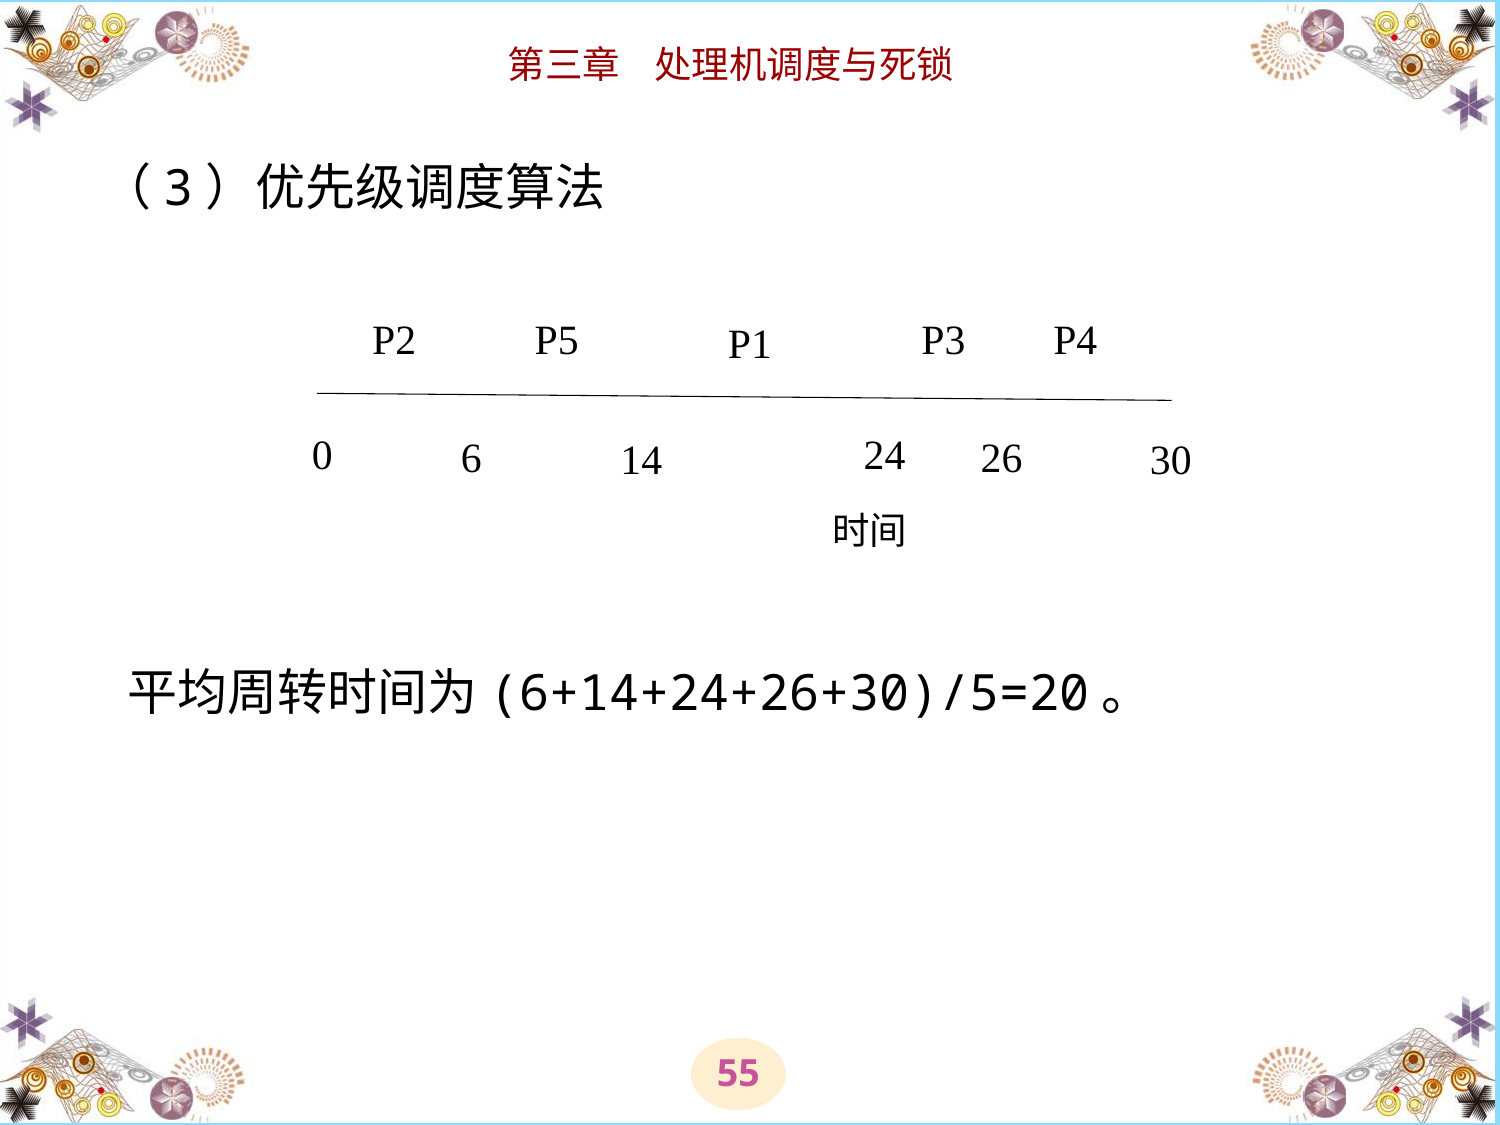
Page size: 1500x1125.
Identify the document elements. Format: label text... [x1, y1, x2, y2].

text_box 30 [1135, 425, 1208, 490]
text_box P5 [519, 305, 613, 371]
text_box P3 [906, 305, 1000, 371]
picture [0, 2, 1495, 1123]
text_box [316, 393, 1172, 401]
text_box P4 [1038, 305, 1132, 370]
text_box P2 [357, 305, 451, 371]
text_box P1 [713, 309, 806, 374]
text_box 6 [446, 423, 527, 489]
title （3）优先级调度算法 [86, 117, 1433, 228]
text_box 24 [848, 420, 929, 486]
text_box 14 [605, 425, 687, 490]
text_box 平均周转时间为(6+14+24+26+30)/5=20。 [112, 622, 1459, 859]
text_box 时间 [817, 499, 1026, 560]
text_box 26 [965, 423, 1039, 489]
text_box 0 [297, 420, 349, 486]
